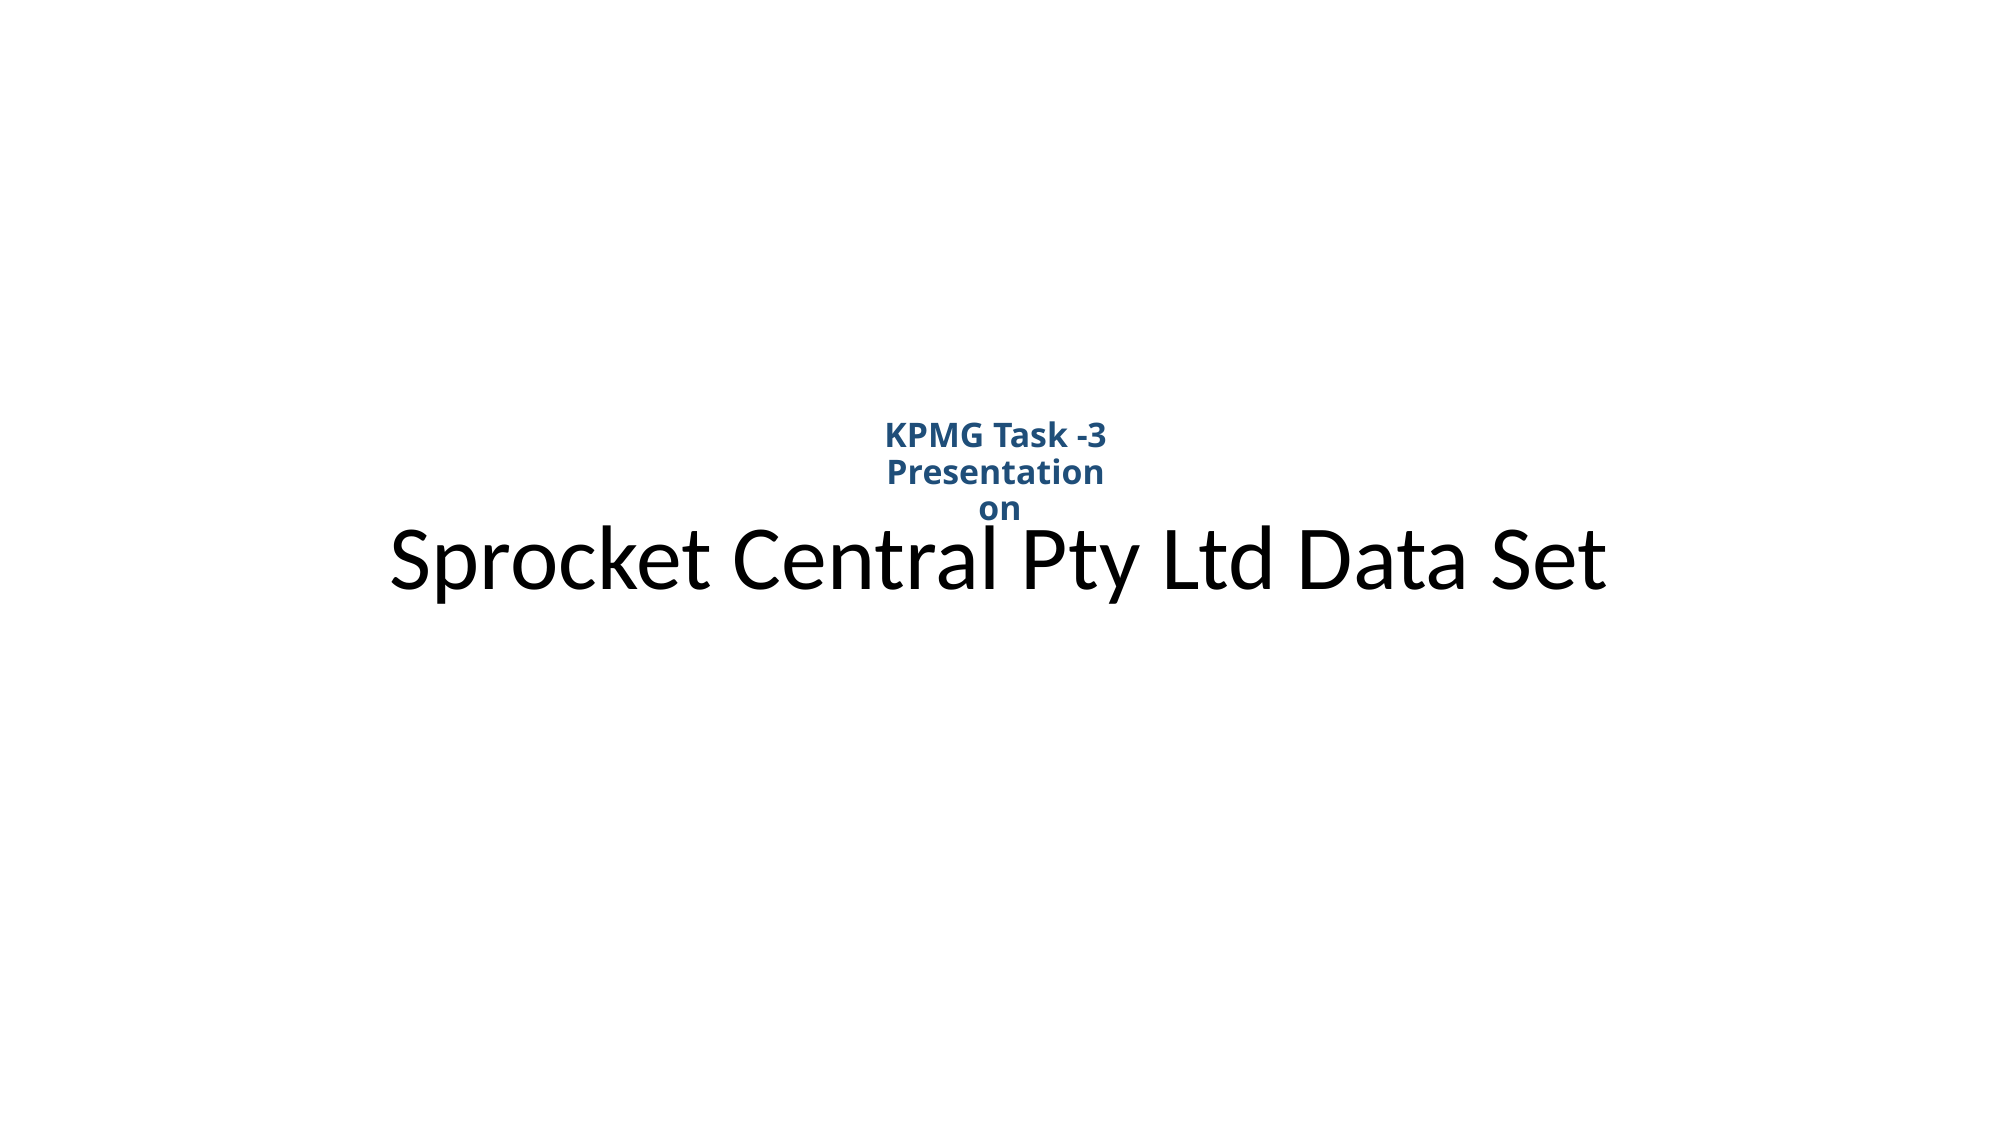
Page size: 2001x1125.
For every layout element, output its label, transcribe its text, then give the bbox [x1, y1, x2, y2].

title KPMG Task -3 Presentation on [249, 184, 1750, 503]
subtitle Sprocket Central Pty Ltd Data Set [249, 503, 1750, 863]
